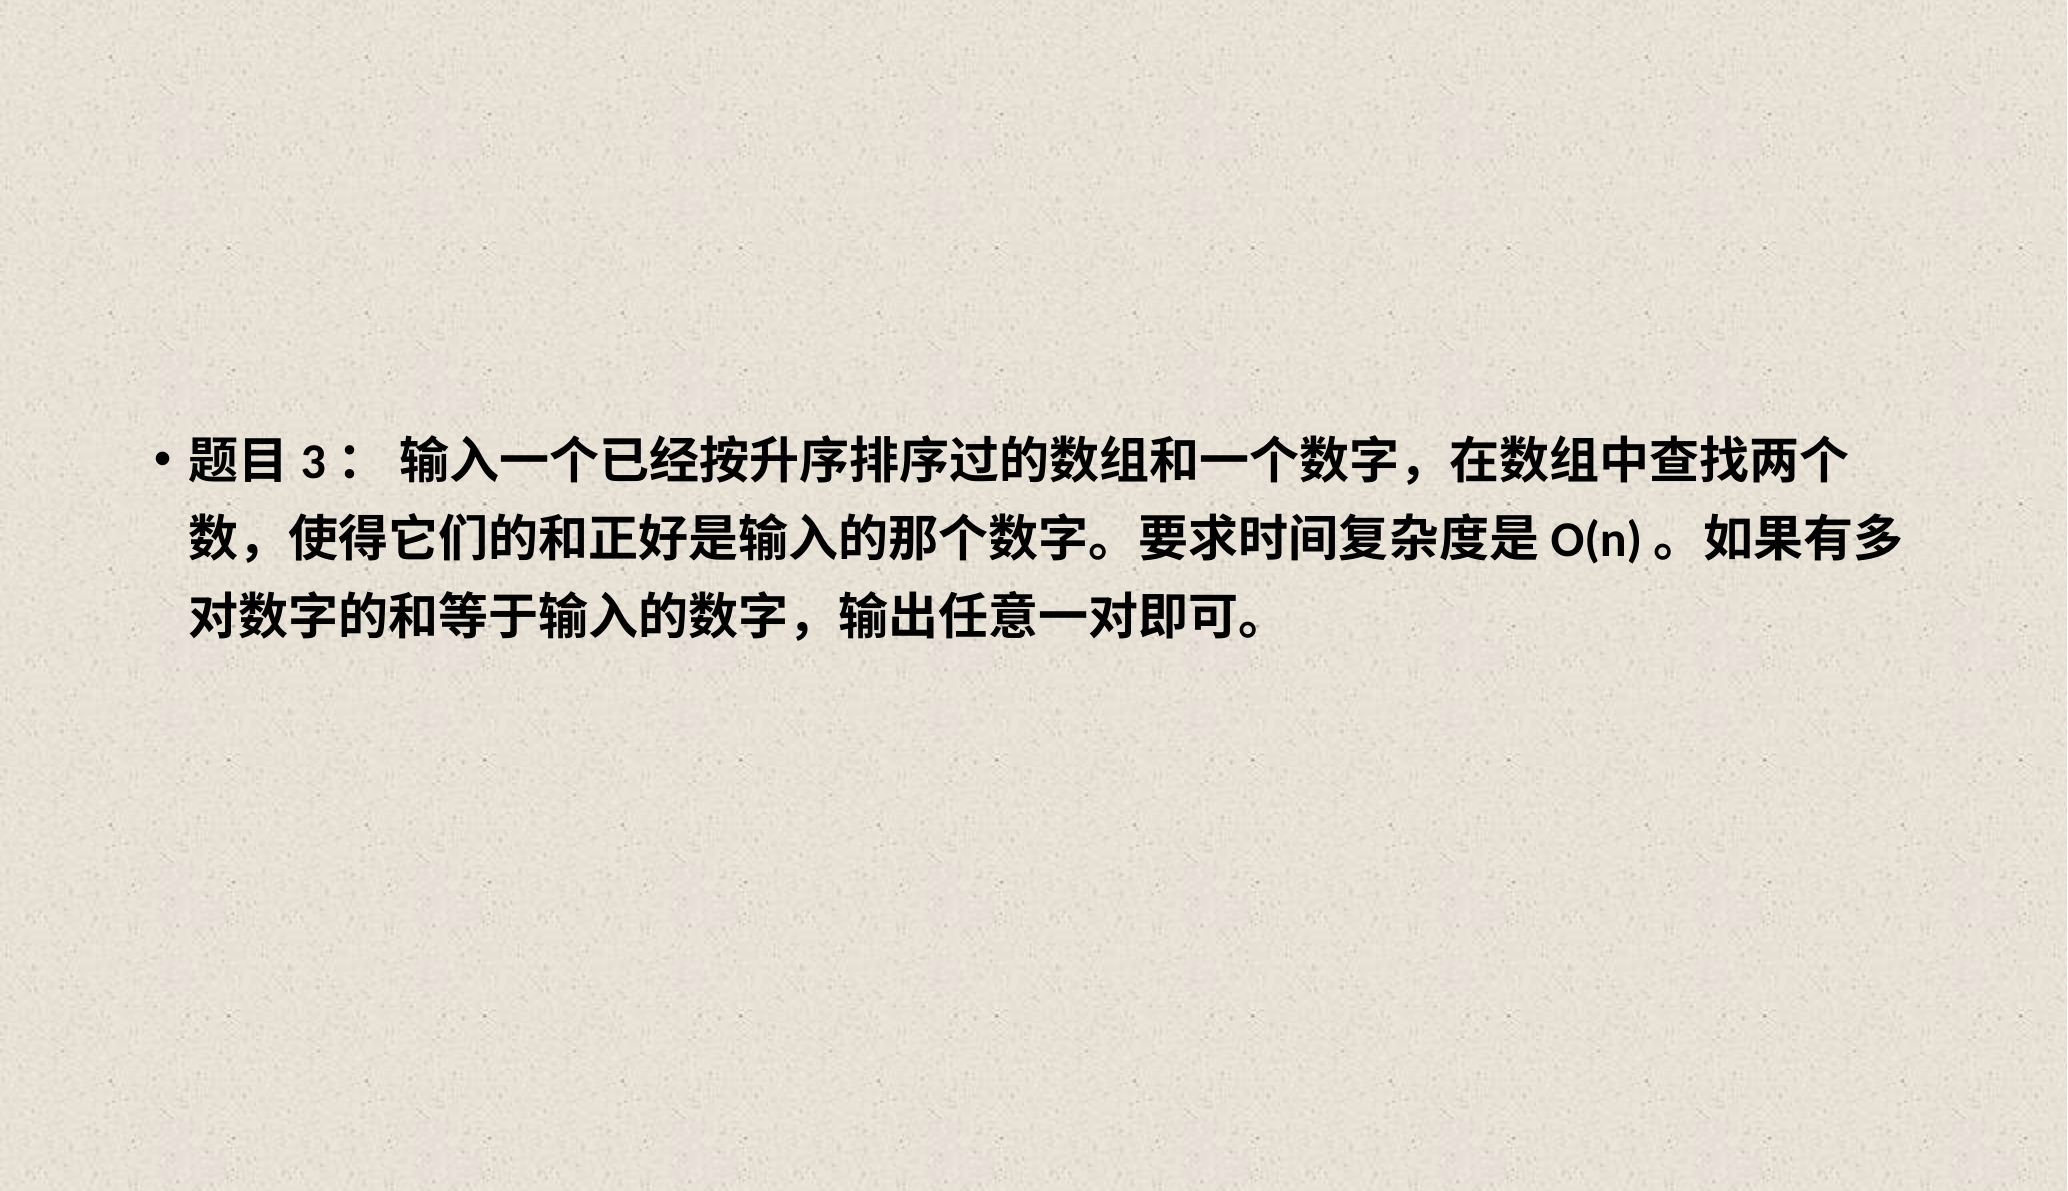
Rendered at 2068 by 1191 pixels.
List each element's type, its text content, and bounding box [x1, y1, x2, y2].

list 题目3： 输入一个已经按升序排序过的数组和一个数字，在数组中查找两个数，使得它们的和正好是输入的那个数字。要求时间复杂度是O(n)。如果有多对数字的和等于输入的数字，输出任意一对即可。 [139, 149, 1924, 906]
